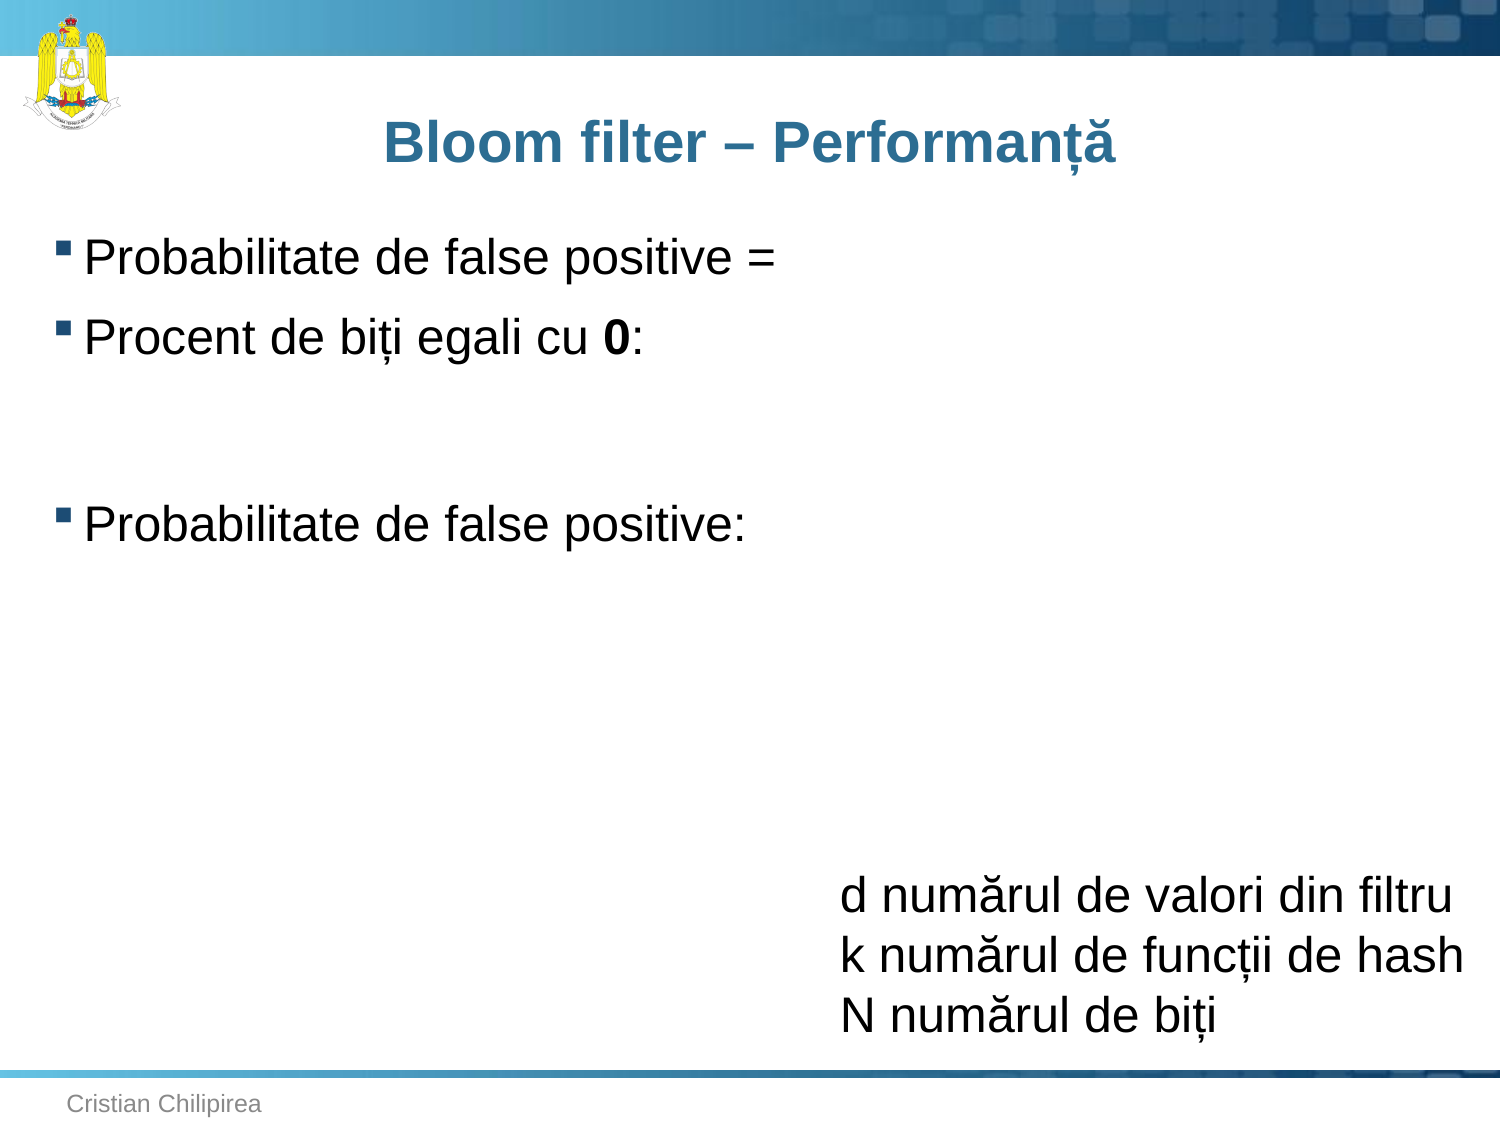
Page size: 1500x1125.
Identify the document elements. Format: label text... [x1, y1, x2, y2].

picture [0, 1070, 1500, 1078]
picture [0, 0, 1500, 130]
text_box d numărul de valori din filtru k numărul de funcții de hash N numărul de biți [824, 855, 1500, 1051]
footer Cristian Chilipirea [51, 1083, 1157, 1125]
title Bloom filter – Performanță [51, 102, 1449, 178]
